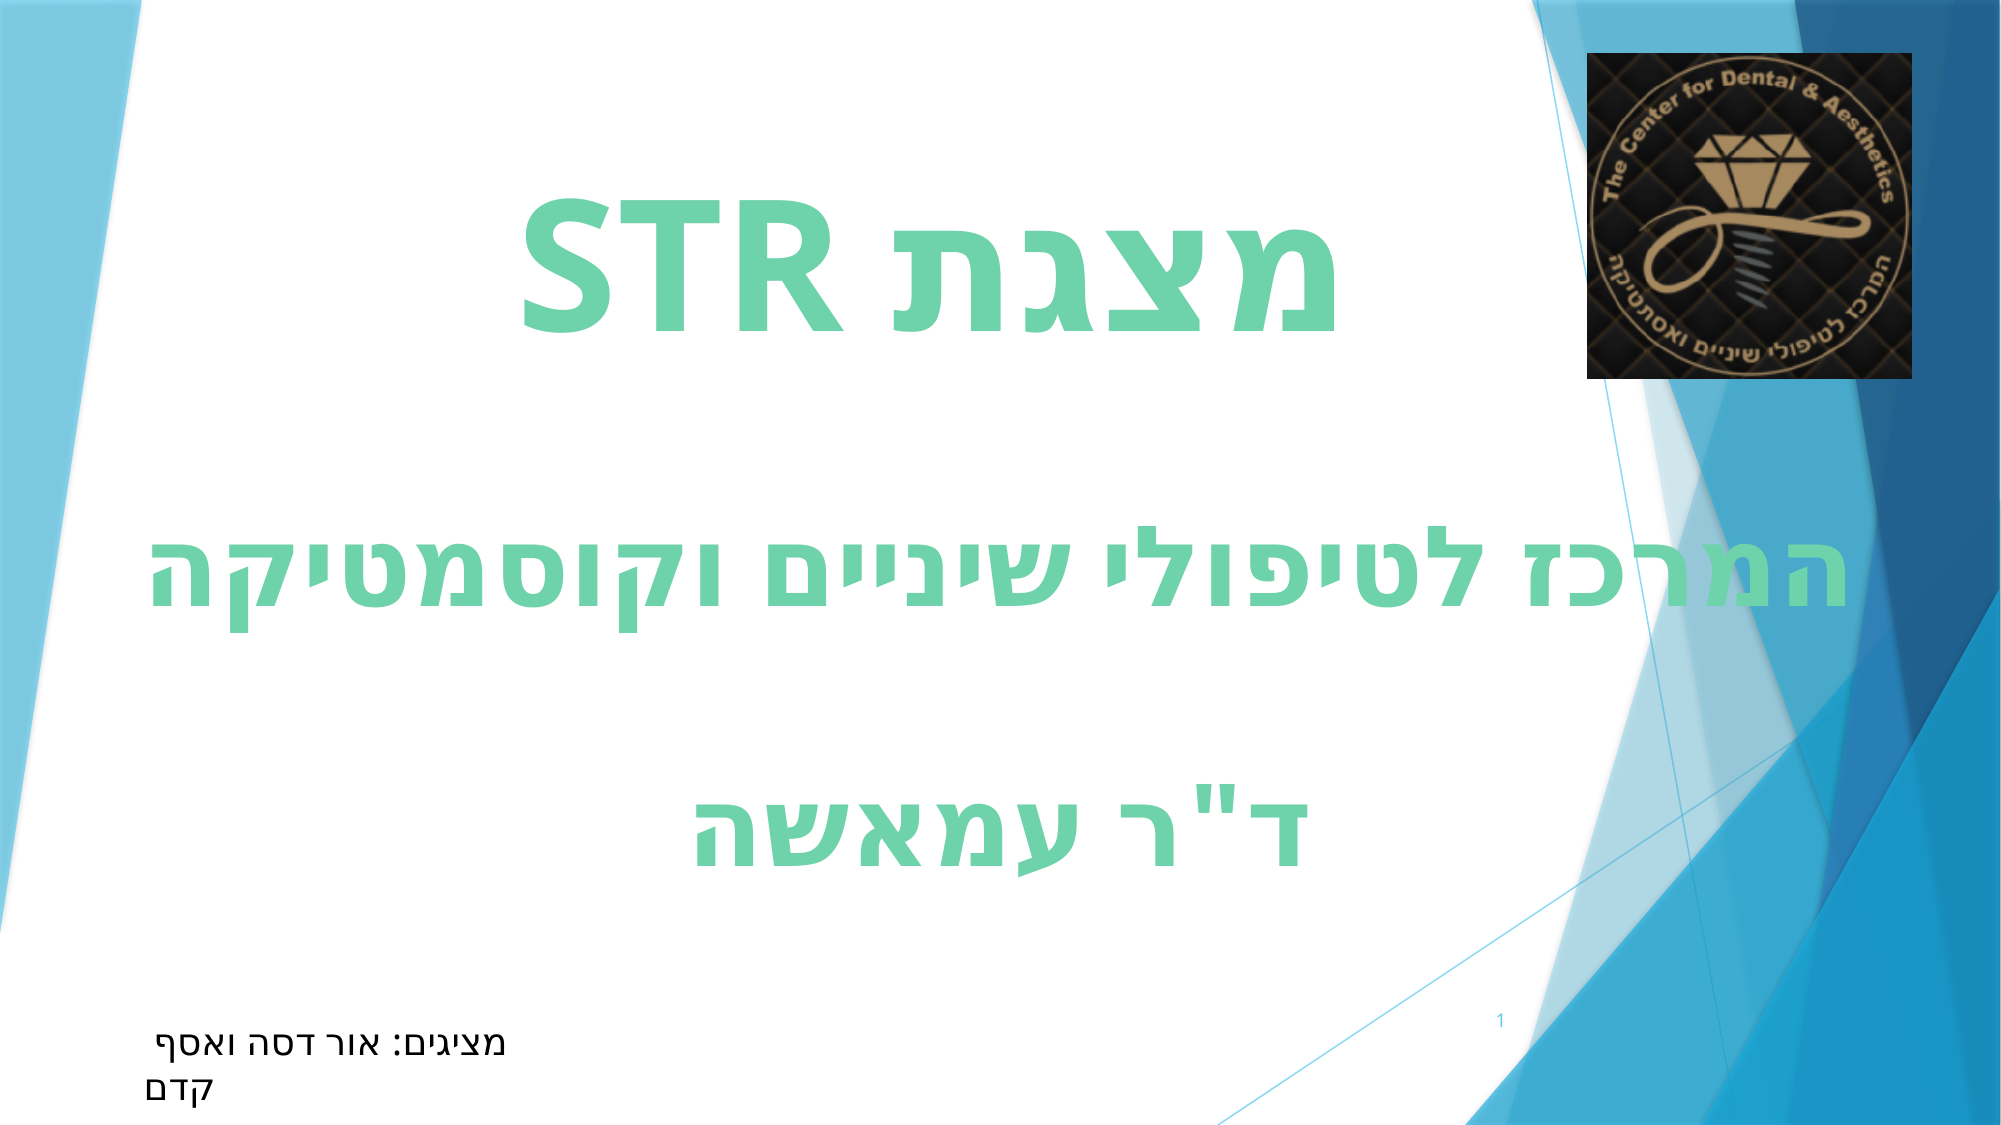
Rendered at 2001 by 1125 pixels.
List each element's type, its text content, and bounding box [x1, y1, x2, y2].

slide_number 1 [1409, 991, 1522, 1051]
picture [1586, 53, 1913, 379]
text_box מציגים: אור דסה ואסף קדם [128, 1010, 586, 1115]
text_box ד"ר עמאשה [672, 746, 1328, 897]
text_box STR מצגת [501, 141, 1415, 376]
text_box המרכז לטיפולי שיניים וקוסמטיקה [127, 486, 1873, 637]
